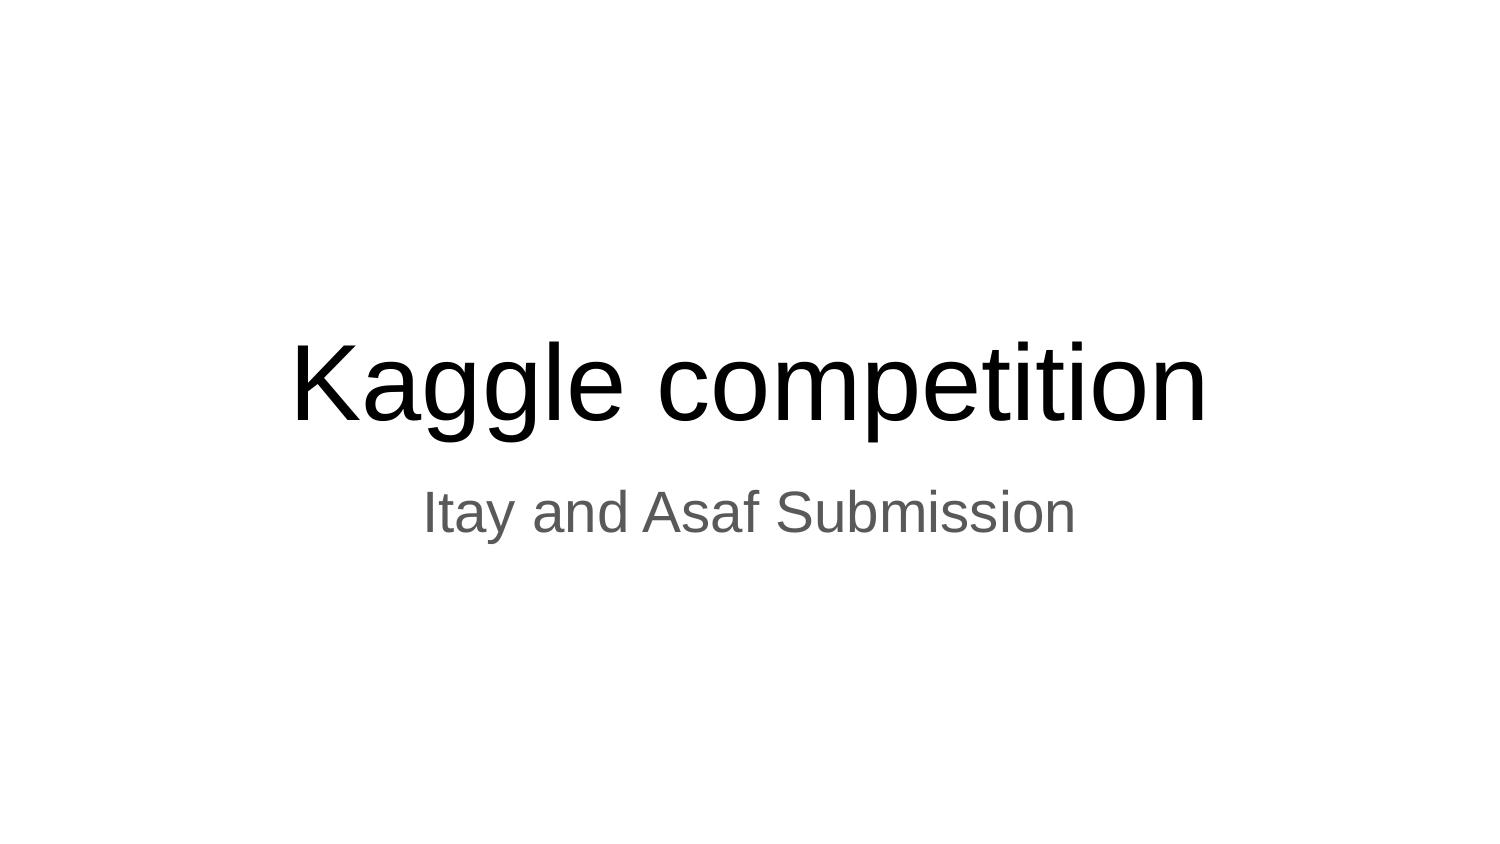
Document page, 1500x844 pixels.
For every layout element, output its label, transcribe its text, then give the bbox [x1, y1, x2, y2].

subtitle Itay and Asaf Submission [51, 464, 1449, 595]
title Kaggle competition [51, 122, 1449, 459]
